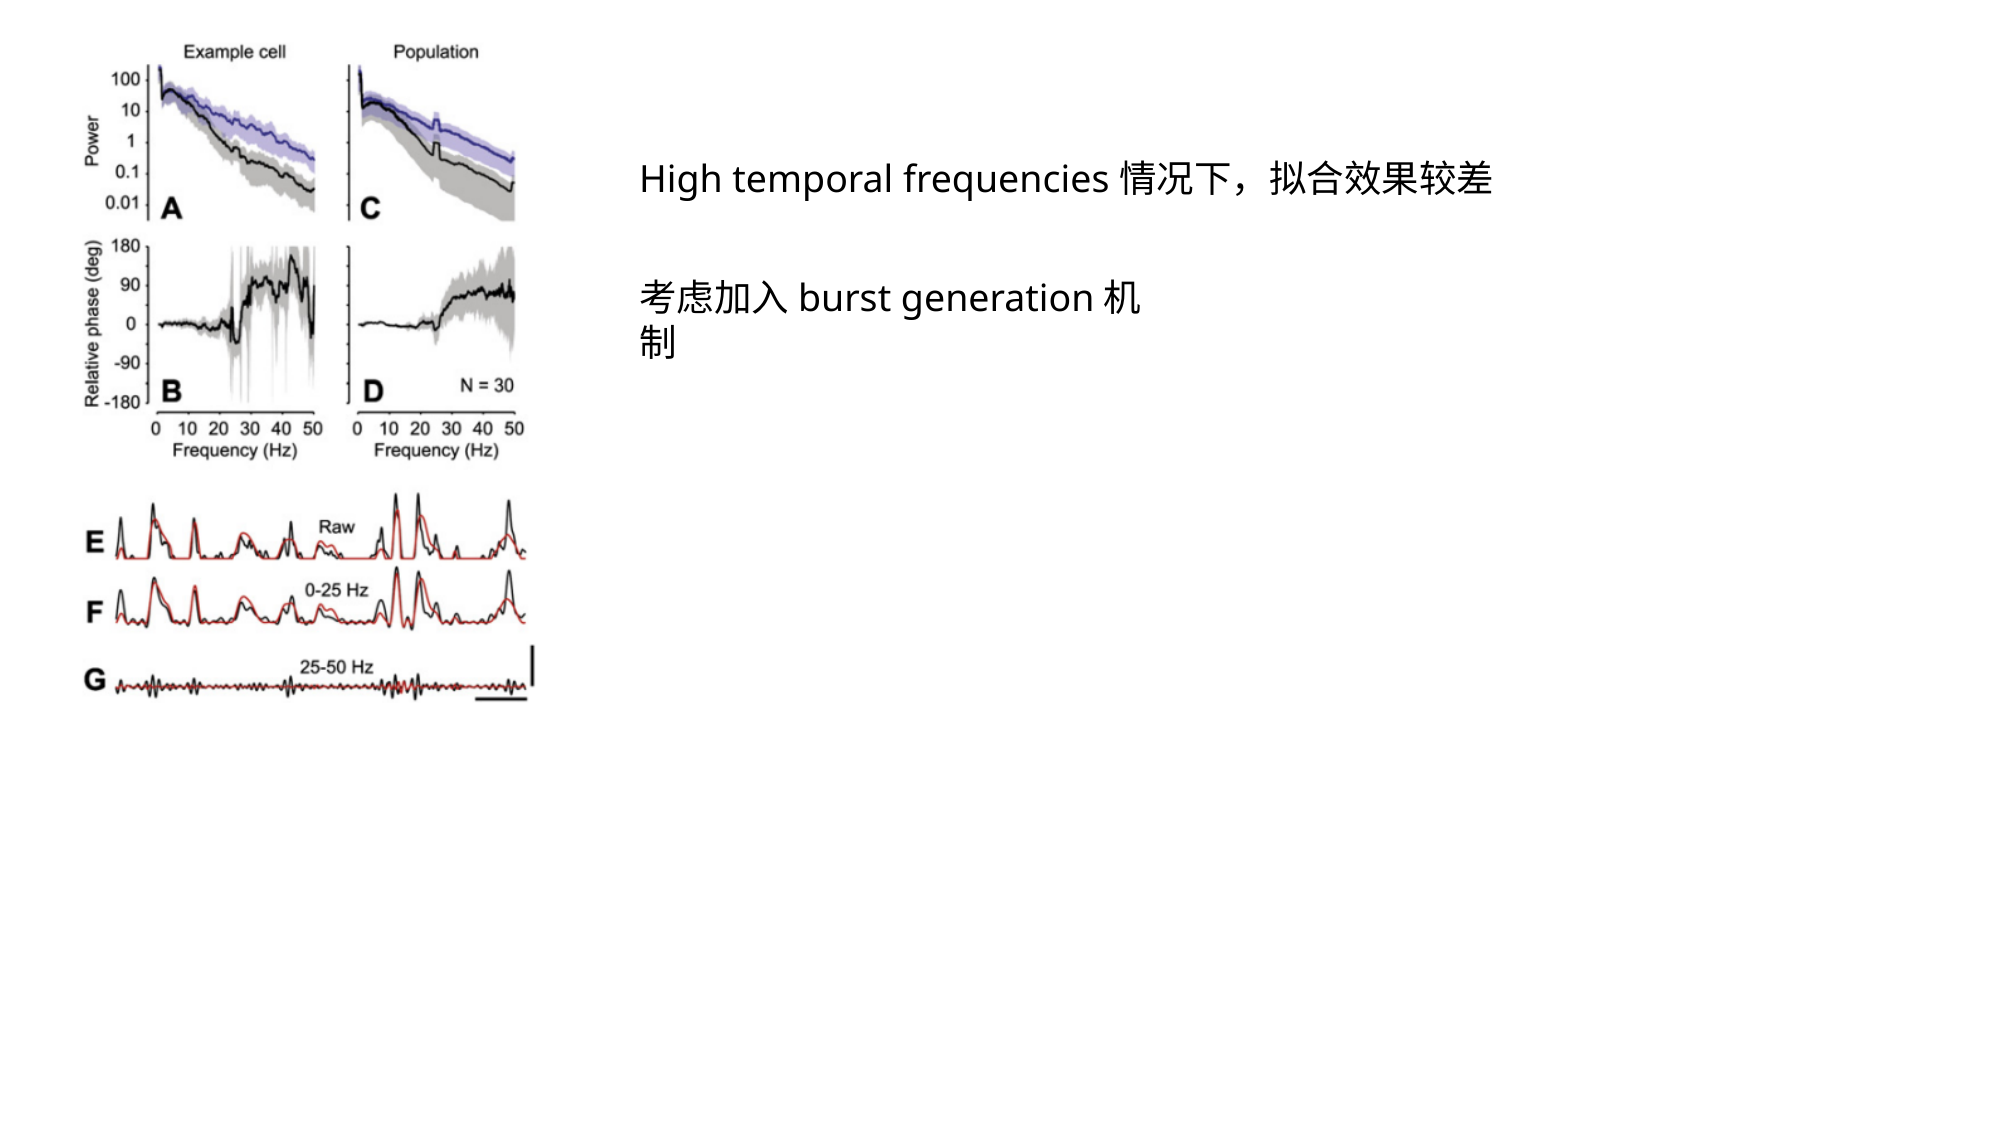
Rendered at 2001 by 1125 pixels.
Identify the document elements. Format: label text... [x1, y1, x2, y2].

picture [59, 24, 556, 719]
text_box 考虑加入burst generation机制 [624, 267, 1176, 372]
text_box High temporal frequencies情况下，拟合效果较差 [624, 148, 1566, 208]
